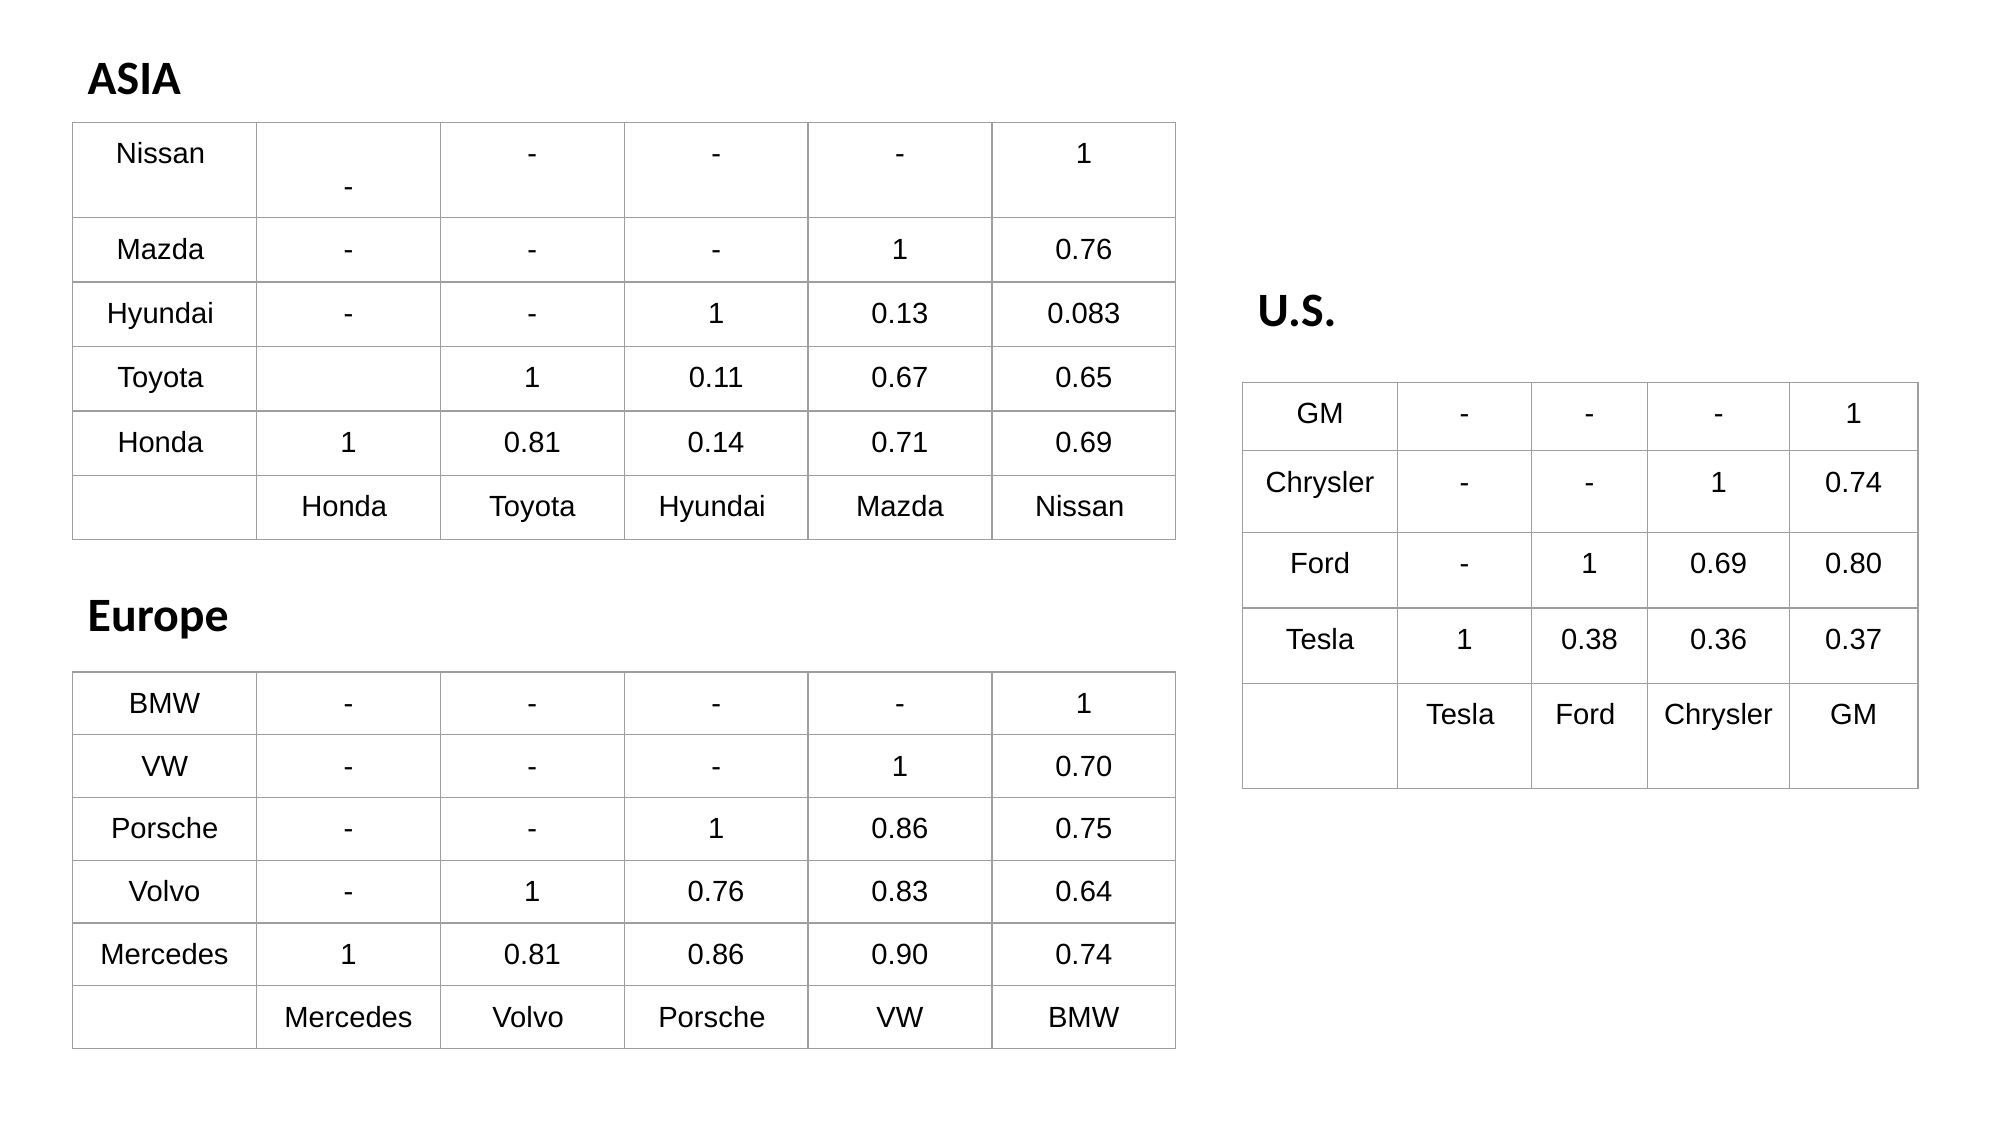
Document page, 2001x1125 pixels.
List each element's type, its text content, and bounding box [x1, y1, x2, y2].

table_cell Chrysler [1648, 684, 1789, 788]
table_cell - [441, 218, 624, 281]
table_cell 0.69 [993, 412, 1175, 475]
table_cell 1 [1532, 533, 1647, 607]
table_cell Porsche [73, 798, 256, 860]
table_cell Mercedes [73, 924, 256, 985]
table_cell - [257, 218, 440, 281]
table_cell 1 [625, 798, 807, 860]
table_cell 0.90 [809, 924, 991, 985]
table_cell 0.13 [809, 283, 991, 346]
table_cell - [1398, 533, 1531, 607]
table_cell 0.70 [993, 735, 1175, 797]
table_cell - [441, 735, 624, 797]
table_cell - [441, 798, 624, 860]
table_cell 0.74 [1790, 451, 1917, 532]
text_box ASIA [72, 31, 214, 108]
table_cell Mazda [809, 476, 991, 539]
table_header - [625, 673, 807, 734]
table_cell Ford [1243, 533, 1397, 607]
table_cell GM [1790, 684, 1917, 788]
table_cell 0.11 [625, 347, 807, 410]
table_cell [73, 986, 256, 1048]
table_cell 0.36 [1648, 609, 1789, 683]
table_header - [257, 673, 440, 734]
table_header - [1648, 383, 1789, 450]
table_cell - [1398, 451, 1531, 532]
table_header - [809, 123, 991, 217]
table_cell 0.80 [1790, 533, 1917, 607]
table_cell Tesla [1398, 684, 1531, 788]
table_cell 0.65 [993, 347, 1175, 410]
table_cell 1 [625, 283, 807, 346]
table_cell 0.81 [441, 924, 624, 985]
table_cell 0.14 [625, 412, 807, 475]
table_cell Hyundai [625, 476, 807, 539]
table_cell 0.67 [809, 347, 991, 410]
table_cell 0.86 [625, 924, 807, 985]
table_cell 0.76 [625, 861, 807, 922]
table_cell 0.37 [1790, 609, 1917, 683]
table_cell - [257, 798, 440, 860]
table_cell - [625, 735, 807, 797]
table_header - [257, 123, 440, 217]
table_cell 0.76 [993, 218, 1175, 281]
table_header - [1398, 383, 1531, 450]
table_header - [441, 123, 624, 217]
table_cell Toyota [441, 476, 624, 539]
text_box Europe [72, 568, 399, 645]
table_header Nissan [73, 123, 256, 217]
table_cell - [257, 735, 440, 797]
table_cell Ford [1532, 684, 1647, 788]
table_cell - [441, 283, 624, 346]
table_cell 1 [257, 924, 440, 985]
table_header 1 [993, 673, 1175, 734]
table_cell 0.74 [993, 924, 1175, 985]
table_cell 1 [1398, 609, 1531, 683]
table_cell Honda [257, 476, 440, 539]
table_cell Hyundai [73, 283, 256, 346]
table_cell 0.083 [993, 283, 1175, 346]
table_cell Volvo [73, 861, 256, 922]
table_cell Tesla [1243, 609, 1397, 683]
table_cell - [257, 861, 440, 922]
table_cell 0.75 [993, 798, 1175, 860]
table_cell [257, 347, 440, 410]
table_cell Volvo [441, 986, 624, 1048]
table_cell 1 [441, 861, 624, 922]
table_header BMW [73, 673, 256, 734]
table_cell Porsche [625, 986, 807, 1048]
text_box U.S. [1242, 264, 1438, 361]
table_cell - [625, 218, 807, 281]
table_cell Chrysler [1243, 451, 1397, 532]
table_header - [1532, 383, 1647, 450]
table_cell 0.71 [809, 412, 991, 475]
table_cell VW [73, 735, 256, 797]
table_cell 1 [809, 735, 991, 797]
table_cell Mazda [73, 218, 256, 281]
table_cell 0.38 [1532, 609, 1647, 683]
table_cell - [1532, 451, 1647, 532]
table_header - [625, 123, 807, 217]
table_header 1 [1790, 383, 1917, 450]
table_cell 0.64 [993, 861, 1175, 922]
table_cell 1 [1648, 451, 1789, 532]
table_cell 1 [257, 412, 440, 475]
table_header GM [1243, 383, 1397, 450]
table_cell 0.83 [809, 861, 991, 922]
table_header - [809, 673, 991, 734]
table_header - [441, 673, 624, 734]
table_cell Nissan [993, 476, 1175, 539]
table_cell 0.86 [809, 798, 991, 860]
table_cell - [257, 283, 440, 346]
table_cell Toyota [73, 347, 256, 410]
table_cell 0.69 [1648, 533, 1789, 607]
table_cell [73, 476, 256, 539]
table_cell Honda [73, 412, 256, 475]
table_cell 1 [809, 218, 991, 281]
table_cell [1243, 684, 1397, 788]
table_header 1 [993, 123, 1175, 217]
table_cell 1 [441, 347, 624, 410]
table_cell 0.81 [441, 412, 624, 475]
table_cell BMW [993, 986, 1175, 1048]
table_cell Mercedes [257, 986, 440, 1048]
table_cell VW [809, 986, 991, 1048]
